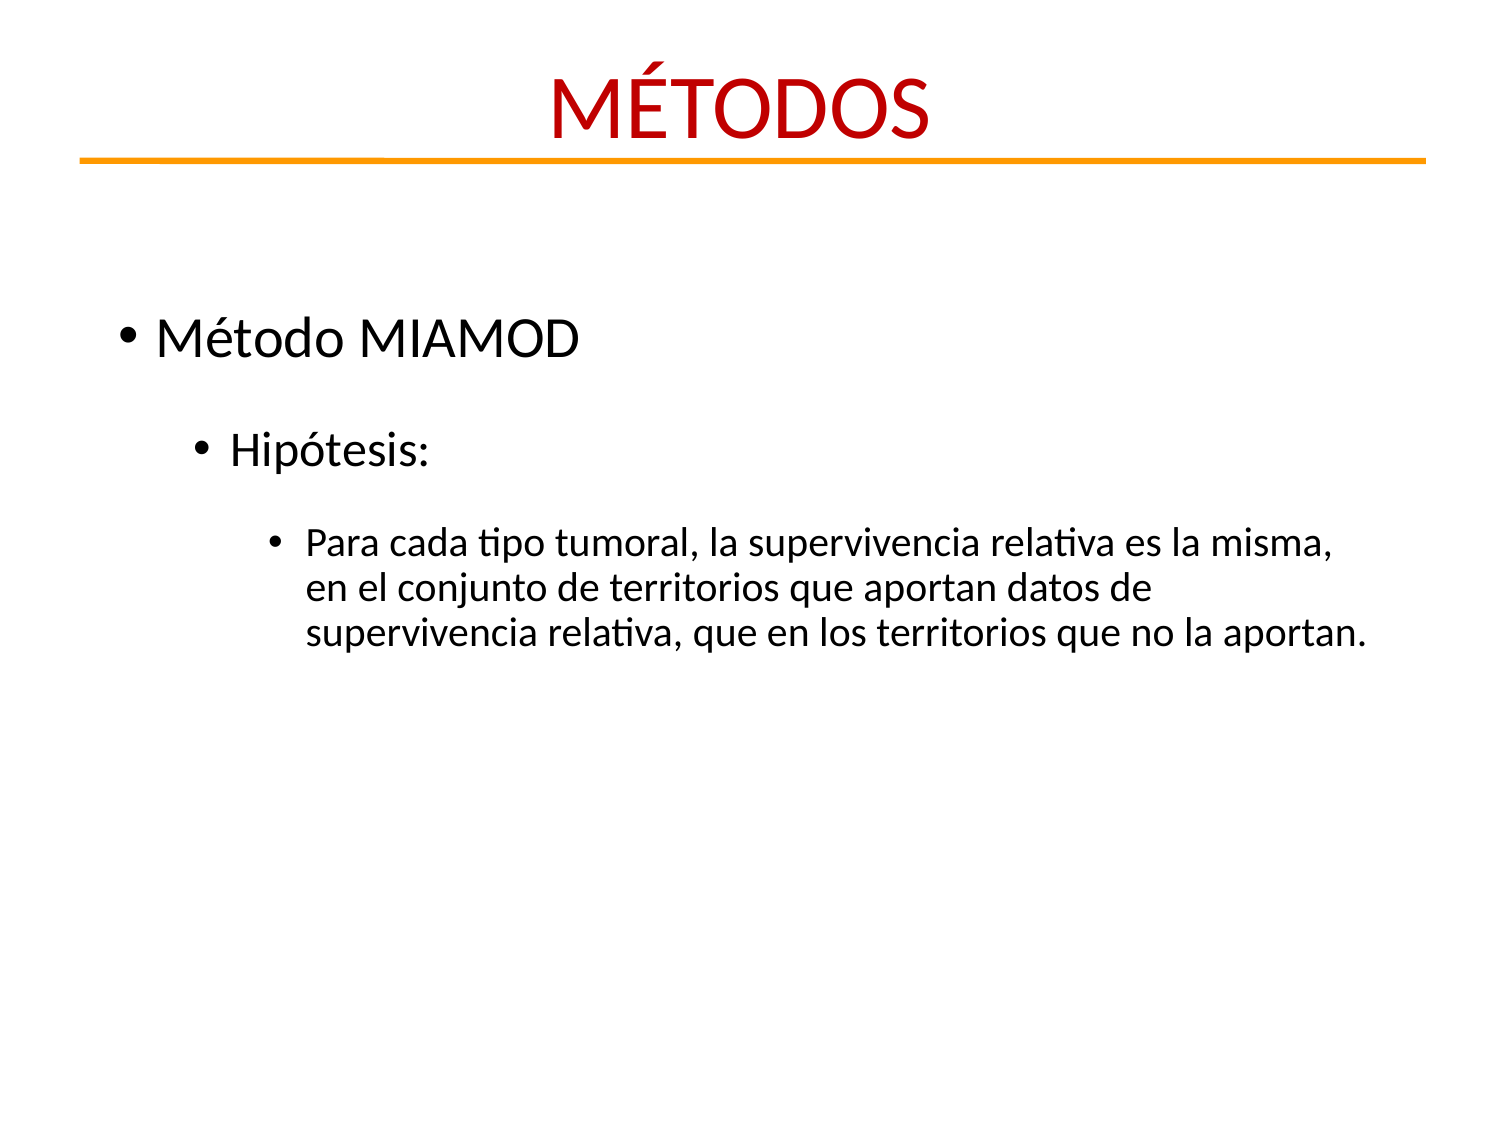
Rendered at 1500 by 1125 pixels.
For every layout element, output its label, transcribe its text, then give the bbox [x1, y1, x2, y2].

text_box MÉTODOS [64, 42, 1415, 162]
list Método MIAMOD Hipótesis: Para cada tipo tumoral, la supervivencia relativa es la misma, en el conjunto de territorios que aportan datos de supervivencia relativa, que en los territorios que no la aportan. [103, 299, 1397, 1014]
